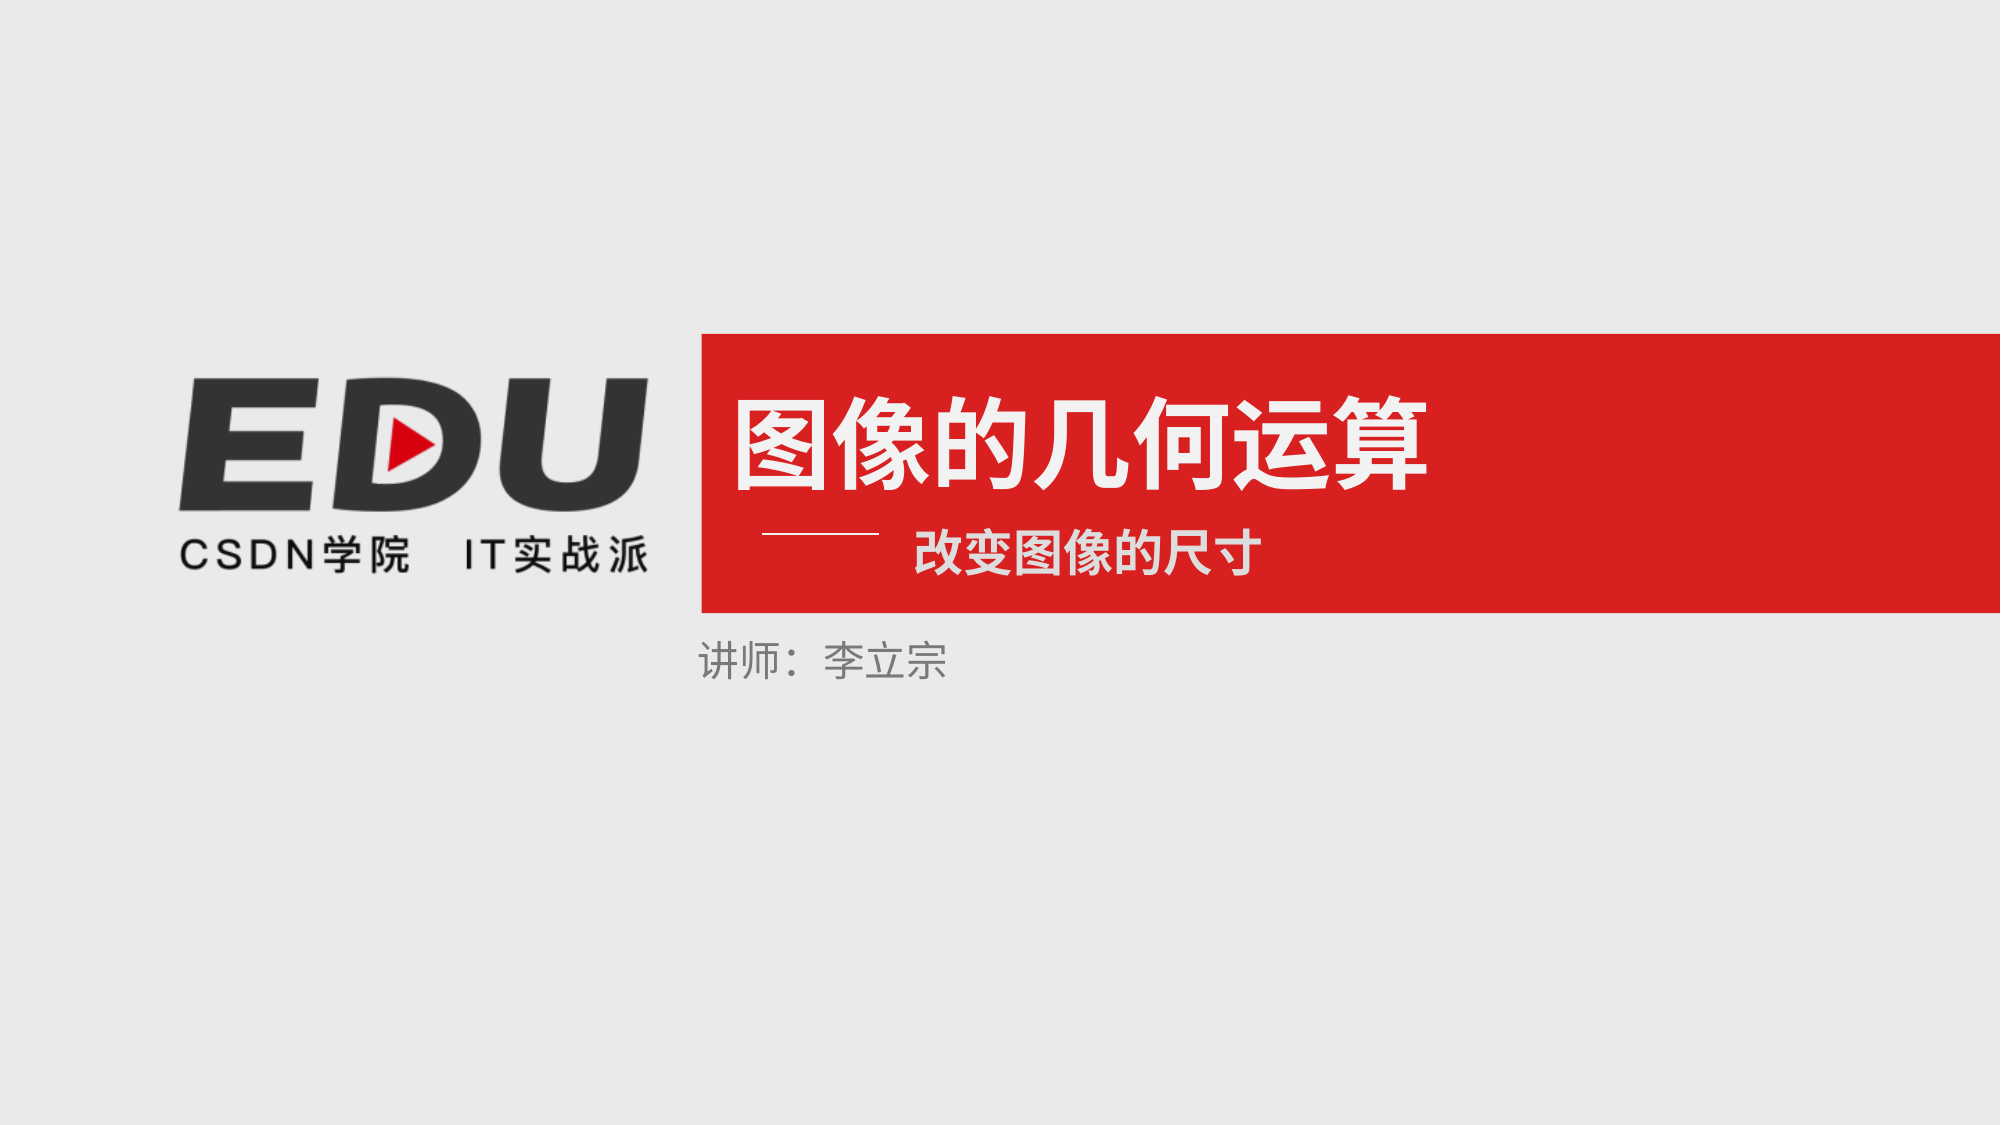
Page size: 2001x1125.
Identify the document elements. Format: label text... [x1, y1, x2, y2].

list 讲师：李立宗 [689, 626, 1615, 693]
picture [172, 363, 654, 584]
title 图像的几何运算 [716, 373, 2000, 492]
list 改变图像的尺寸 [905, 491, 1757, 590]
